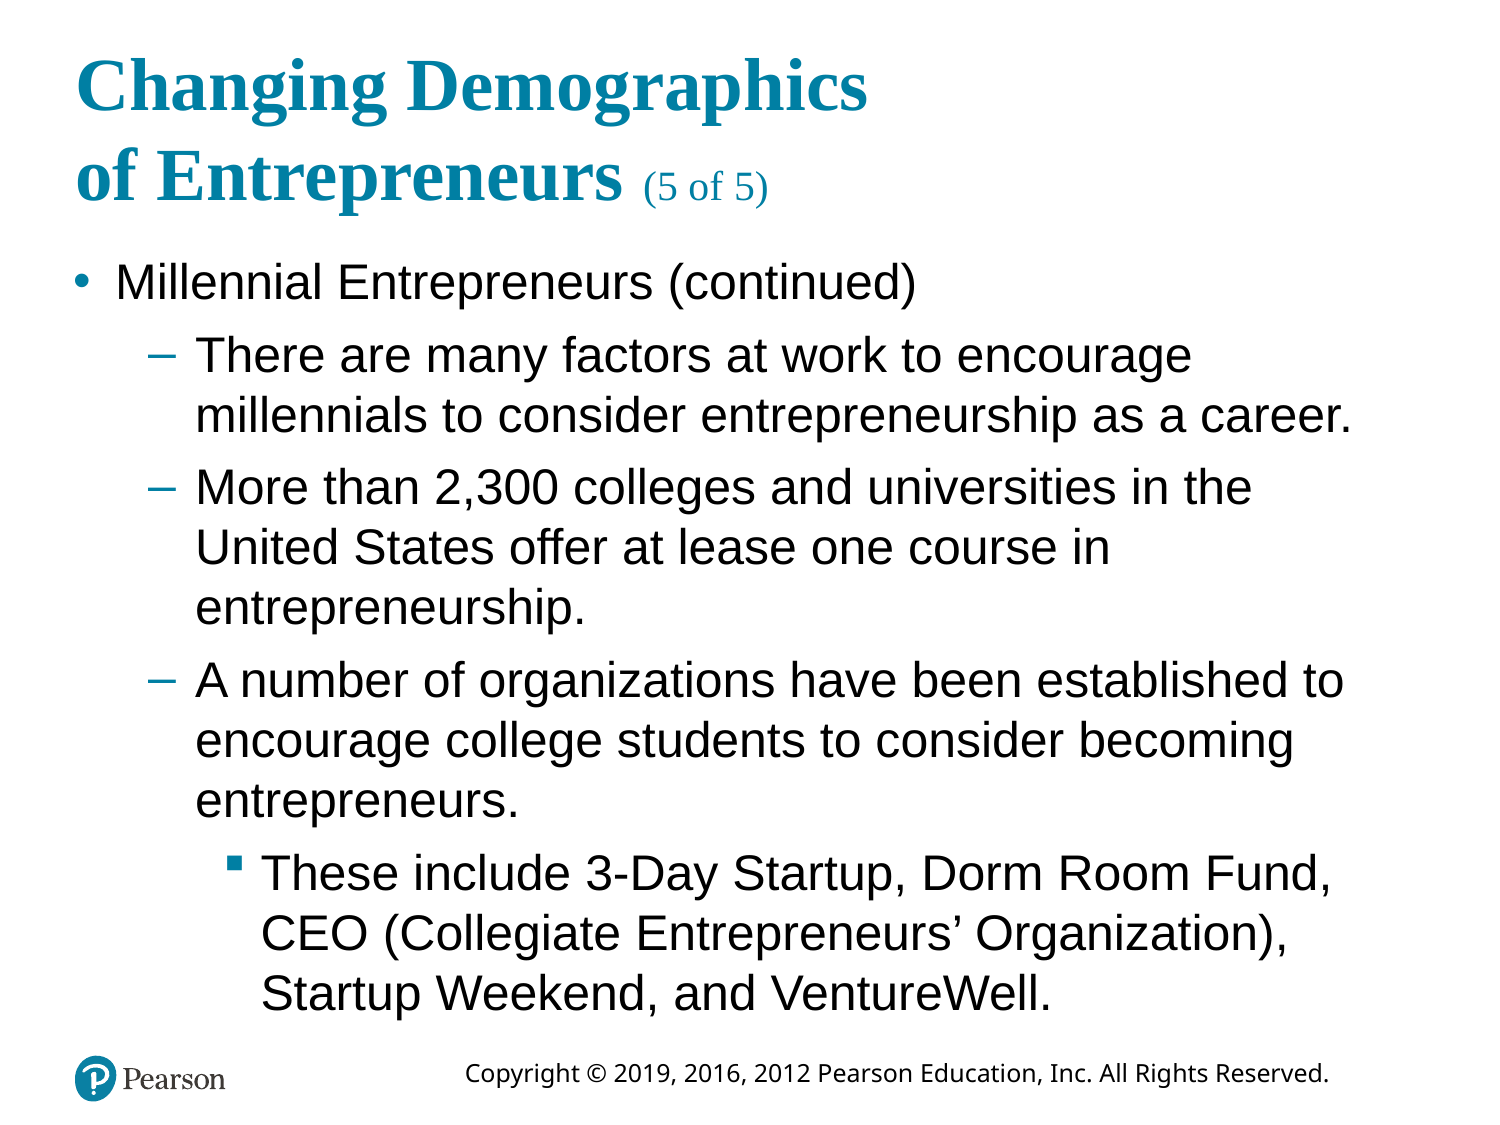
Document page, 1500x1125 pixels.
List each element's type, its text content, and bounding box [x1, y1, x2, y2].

title Changing Demographics of Entrepreneurs (5 of 5) [75, 35, 1425, 216]
list Millennial Entrepreneurs (continued) There are many factors at work to encourage millennials to consider entrepreneurship as a career. More than 2,300 colleges and universities in the United States offer at lease one course in entrepreneurship. A number of organizations have been established to encourage college students to consider becoming entrepreneurs. These include 3-Day Startup, Dorm Room Fund, CEO (Collegiate Entrepreneurs’ Organization), Startup Weekend, and VentureWell. [73, 249, 1399, 975]
